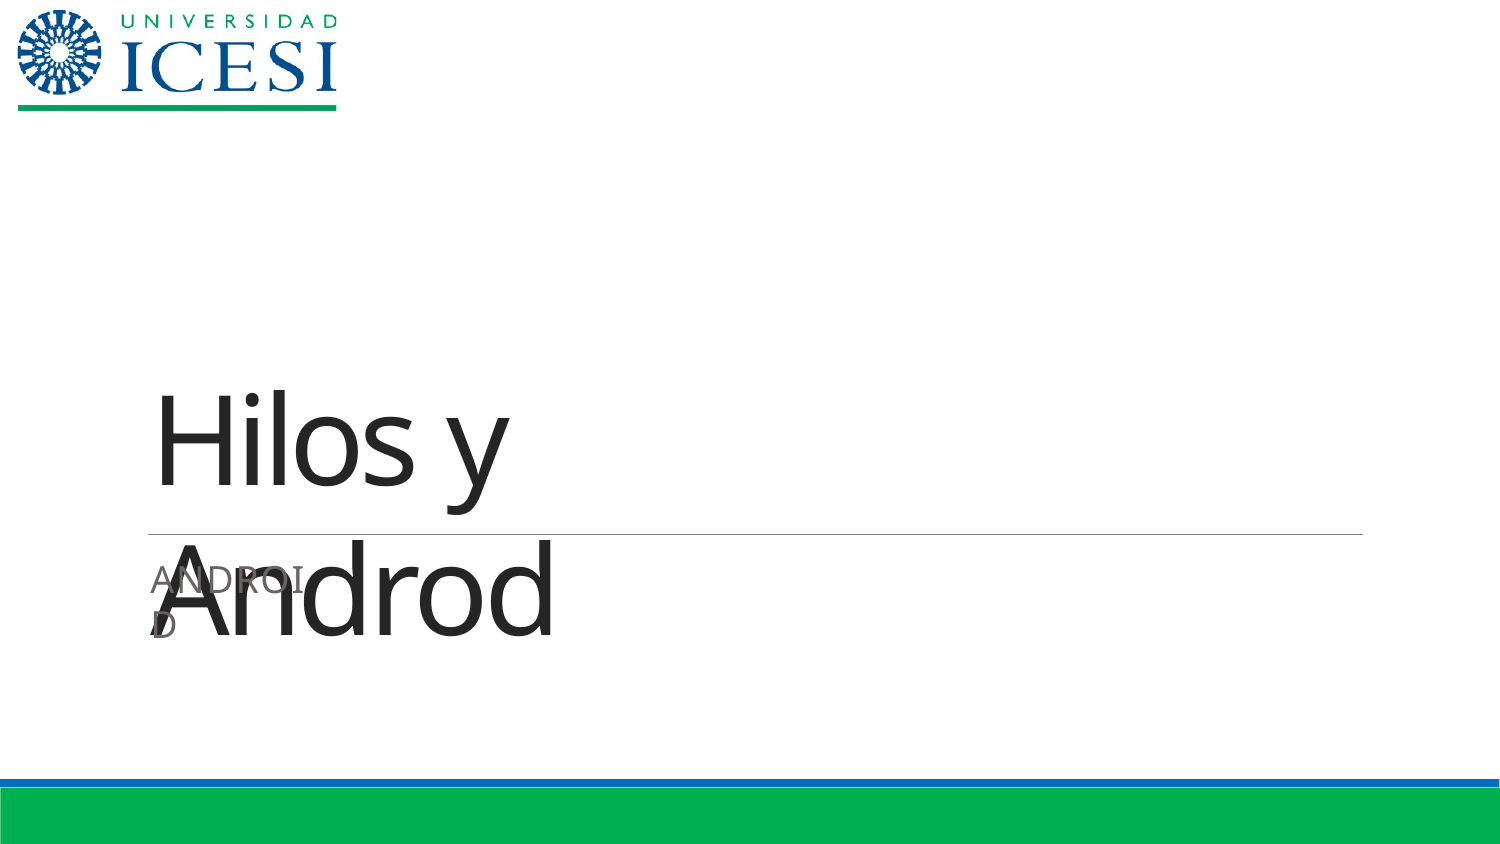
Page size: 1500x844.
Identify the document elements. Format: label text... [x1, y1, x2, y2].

title Hilos y Androd [147, 358, 872, 661]
text_box ANDROID [148, 554, 316, 647]
text_box [17, 10, 337, 111]
